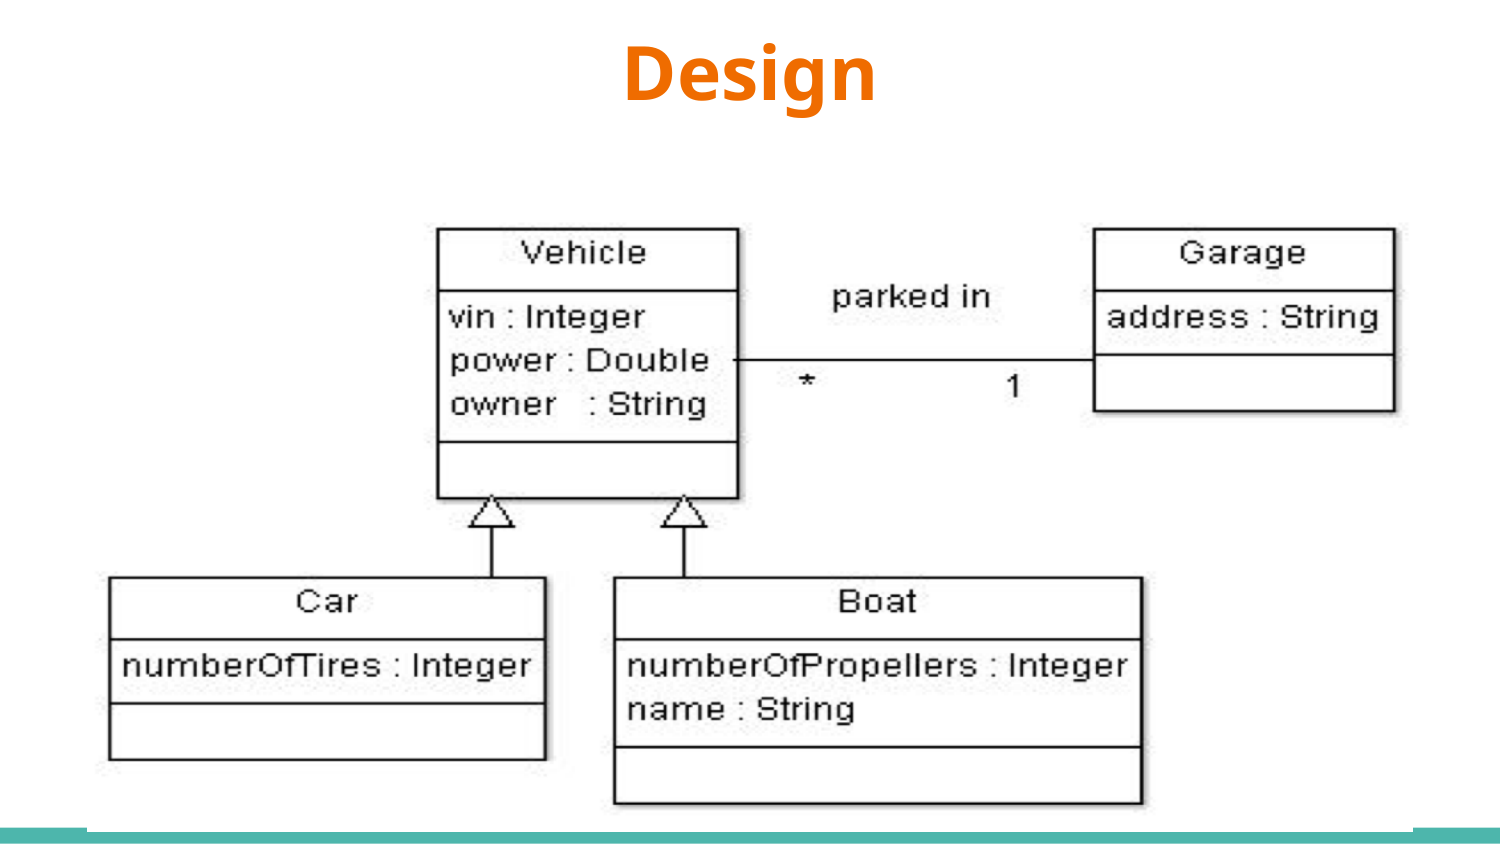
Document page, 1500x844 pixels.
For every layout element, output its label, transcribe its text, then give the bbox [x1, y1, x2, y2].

picture [87, 163, 1413, 832]
title Design [51, 10, 1449, 127]
